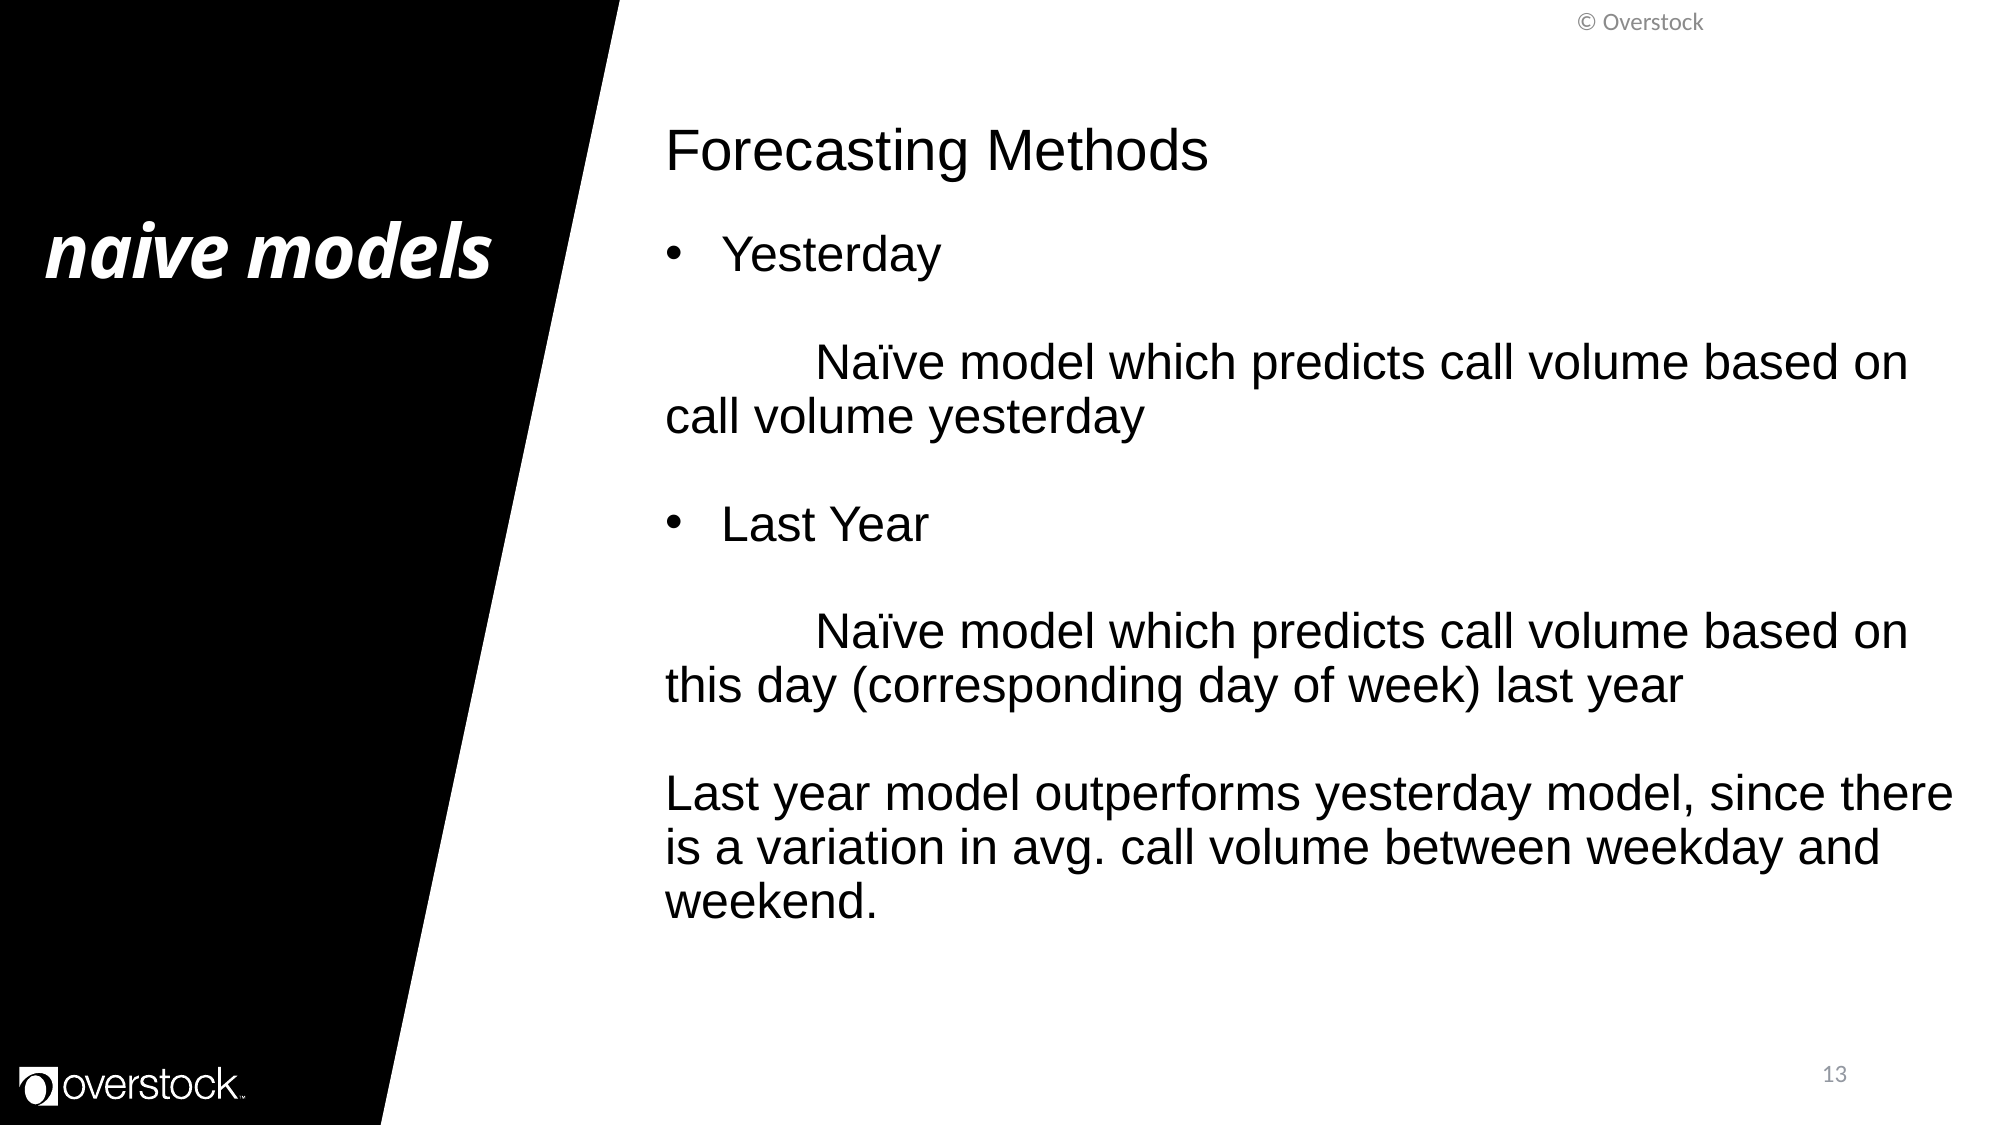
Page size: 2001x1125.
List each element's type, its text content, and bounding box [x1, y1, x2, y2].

list naive models [37, 99, 513, 300]
slide_number 13 [1412, 1042, 1863, 1103]
footer © Overstock [1307, 0, 1973, 41]
list Forecasting Methods Yesterday Naïve model which predicts call volume based on call volume yesterday Last Year Naïve model which predicts call volume based on this day (corresponding day of week) last year Last year model outperforms yesterday model, since there is a variation in avg. call volume between weekday and weekend. [637, 112, 1975, 1014]
